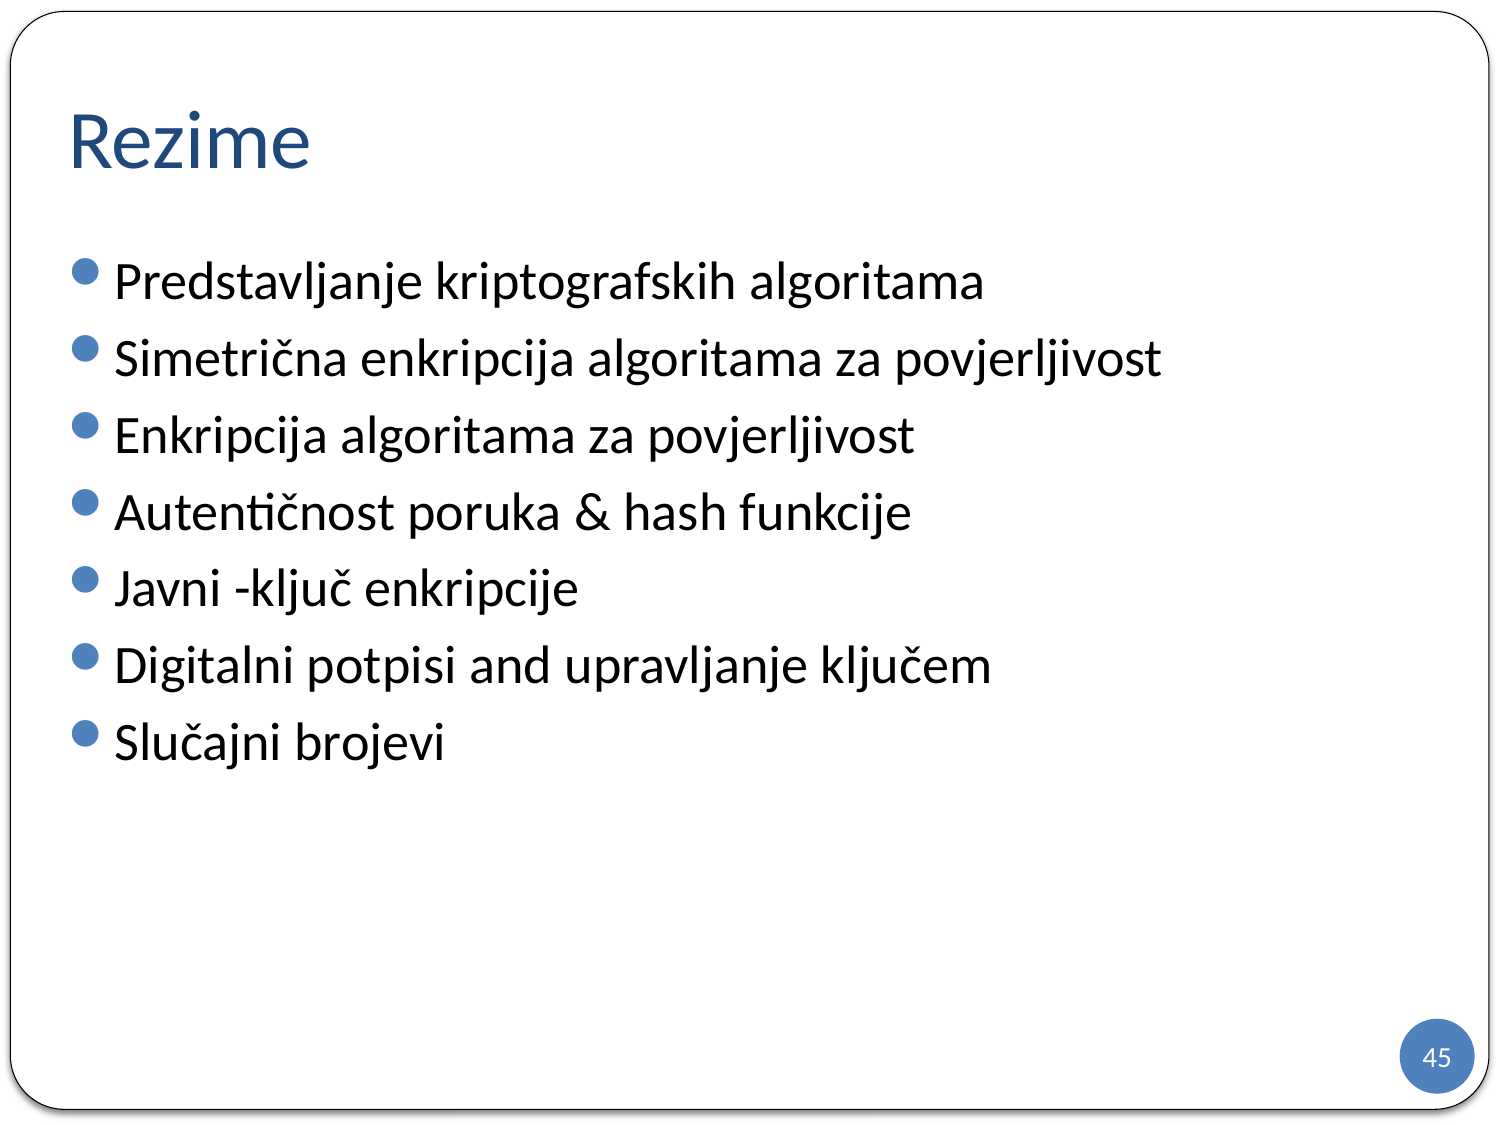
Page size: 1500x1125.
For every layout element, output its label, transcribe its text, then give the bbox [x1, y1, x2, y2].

title Rezime [52, 44, 1460, 233]
slide_number 45 [1399, 1018, 1475, 1094]
list Predstavljanje kriptografskih algoritama Simetrična enkripcija algoritama za povjerljivost Enkripcija algoritama za povjerljivost Autentičnost poruka & hash funkcije Javni -ključ enkripcije Digitalni potpisi and upravljanje ključem Slučajni brojevi [52, 237, 1460, 1083]
